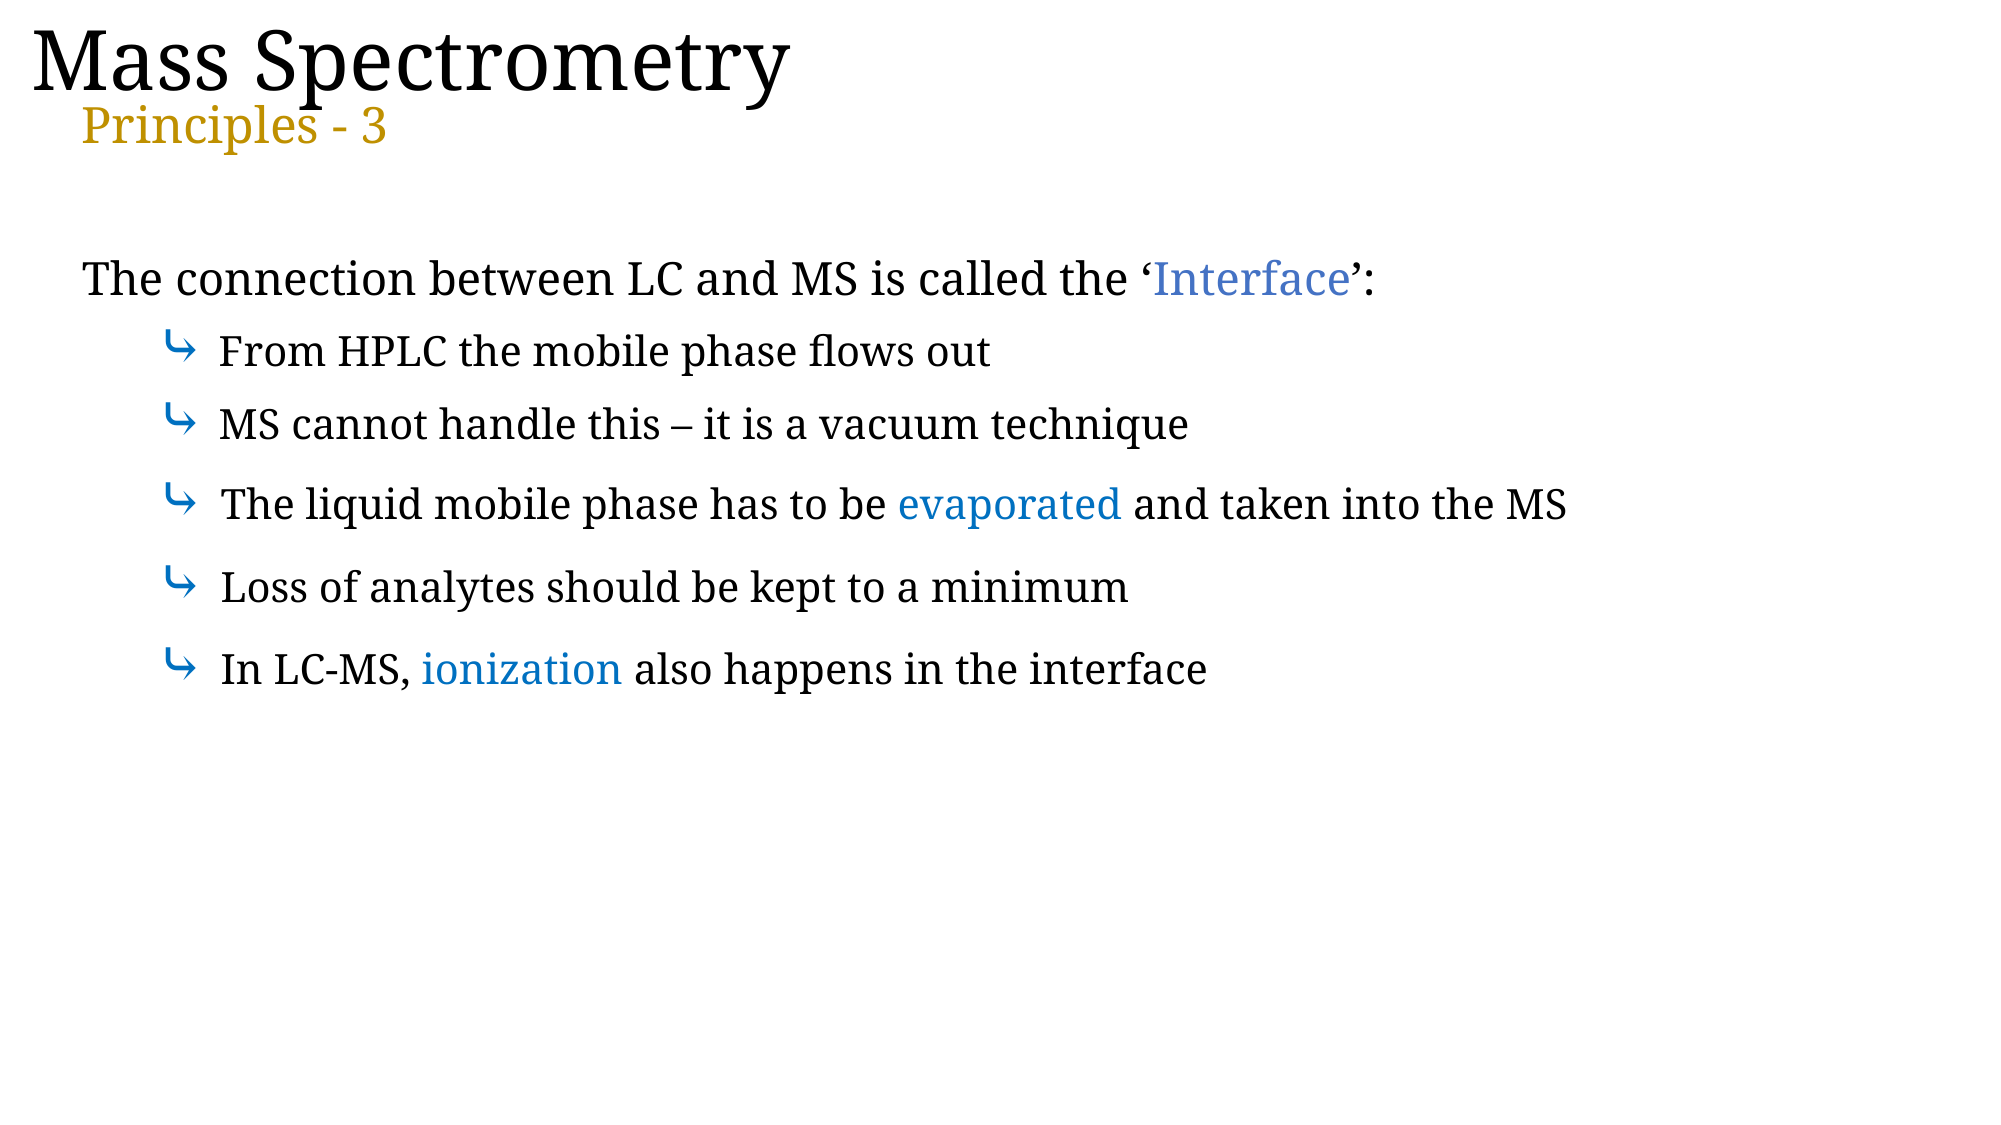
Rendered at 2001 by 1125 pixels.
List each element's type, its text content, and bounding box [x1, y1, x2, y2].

text_box Mass Spectrometry [17, 0, 1026, 115]
text_box The connection between LC and MS is called the ‘Interface’: ⤷ From HPLC the mobile phase flows out ⤷ MS cannot handle this – it is a vacuum technique ⤷ The liquid mobile phase has to be evaporated and taken into the MS ⤷ Loss of analytes should be kept to a minimum ⤷ In LC-MS, ionization also happens in the interface [66, 248, 1768, 1039]
text_box Principles - 3 [66, 86, 1075, 162]
